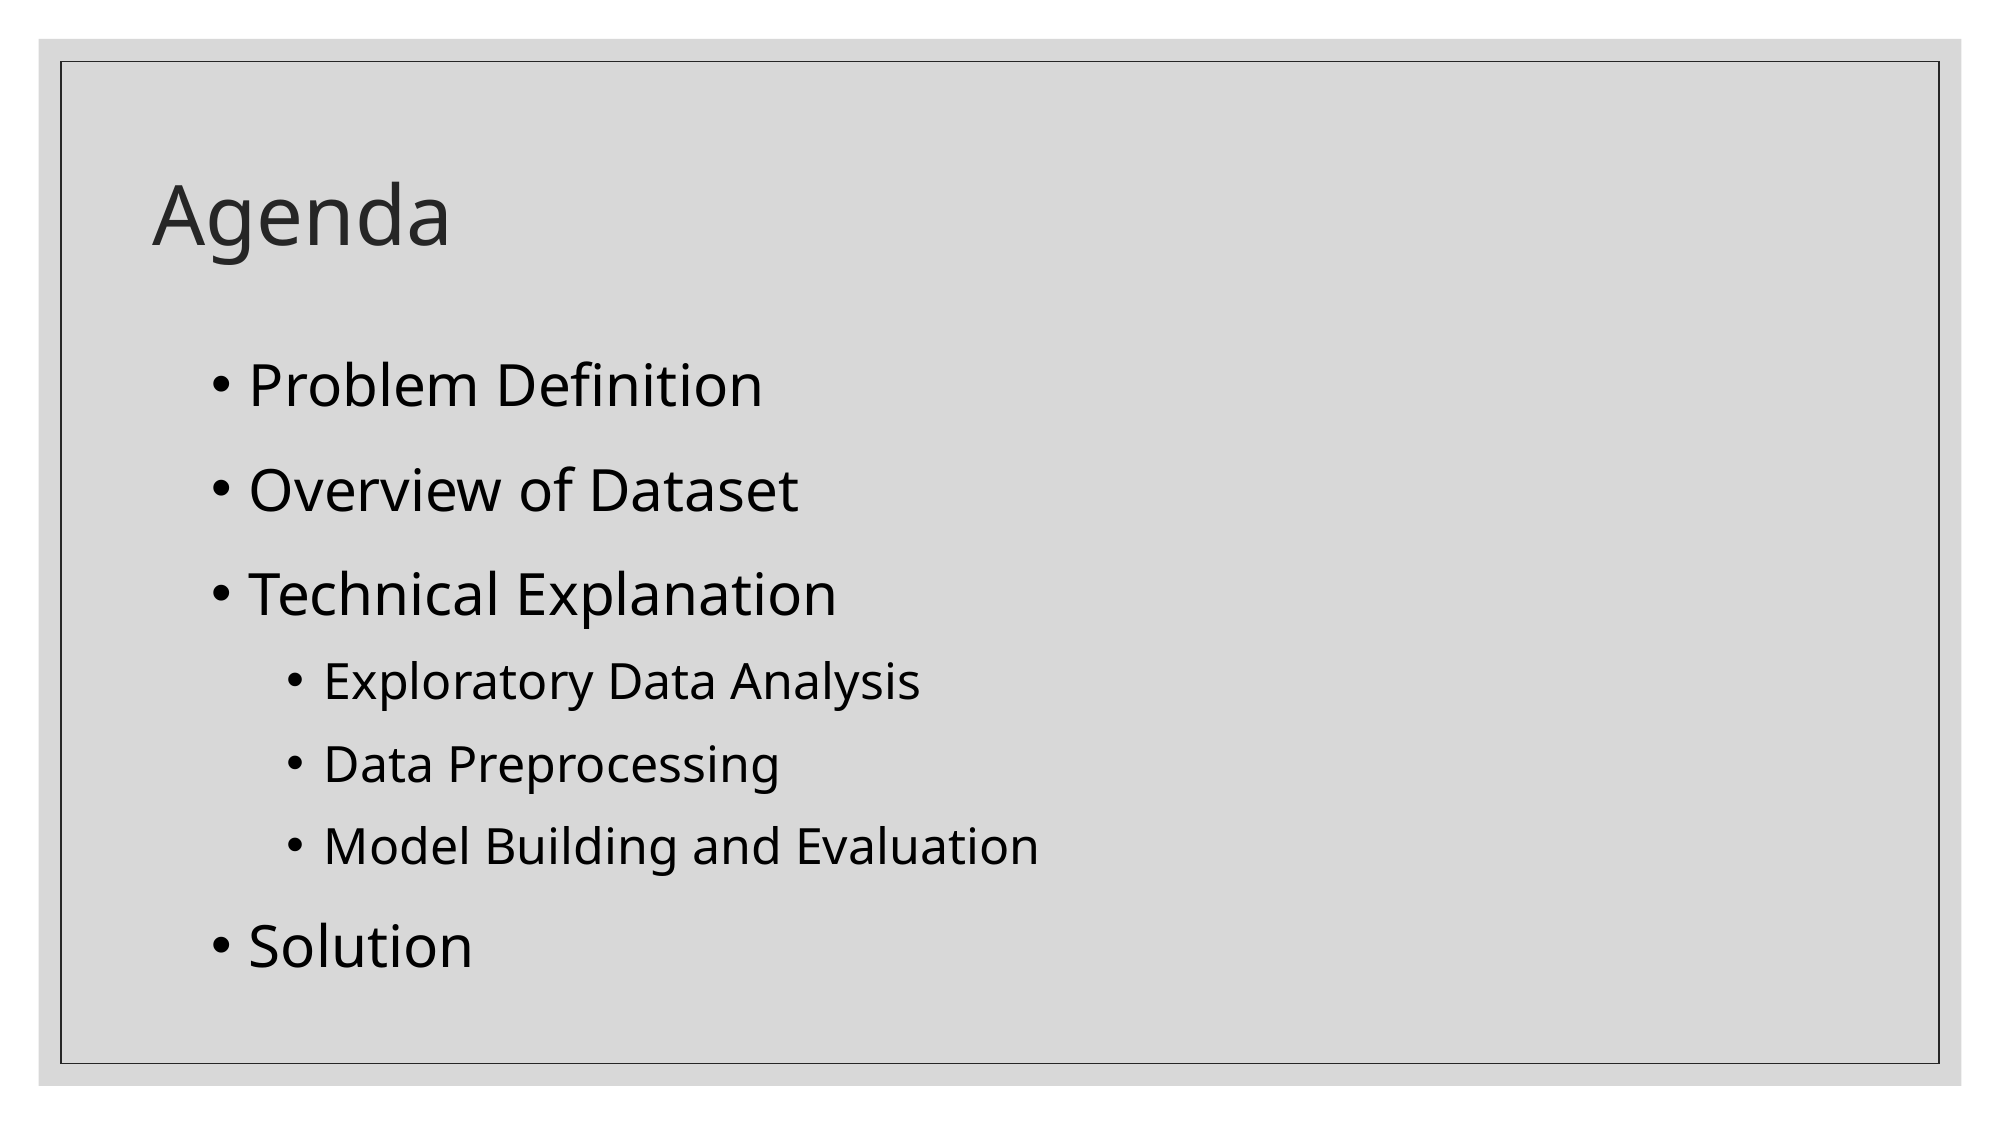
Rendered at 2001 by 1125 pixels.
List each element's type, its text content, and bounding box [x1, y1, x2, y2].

title Agenda [137, 109, 1863, 327]
text_box Problem Definition Overview of Dataset Technical Explanation Exploratory Data Analysis Data Preprocessing Model Building and Evaluation Solution [196, 326, 1922, 1041]
